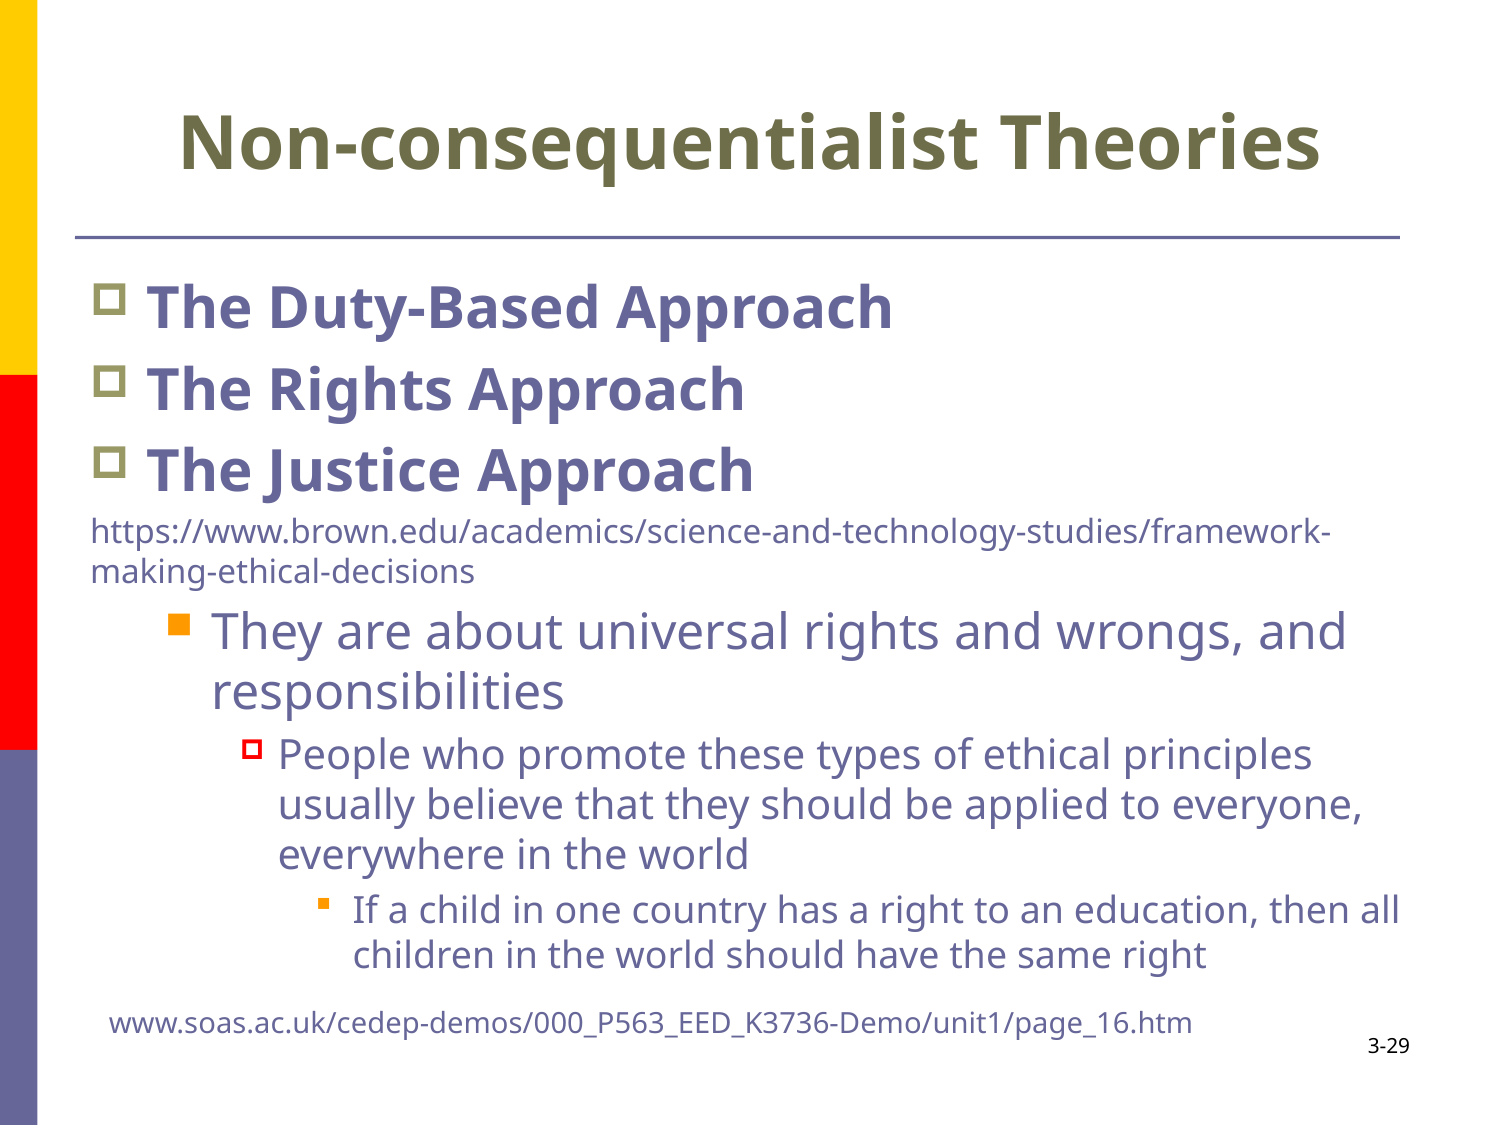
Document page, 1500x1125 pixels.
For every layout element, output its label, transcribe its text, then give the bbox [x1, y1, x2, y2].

title Non-consequentialist Theories [75, 45, 1425, 233]
slide_number 3-29 [1074, 1025, 1425, 1100]
list The Duty-Based Approach The Rights Approach The Justice Approach https://www.brown.edu/academics/science-and-technology-studies/framework-making-ethical-decisions They are about universal rights and wrongs, and responsibilities People who promote these types of ethical principles usually believe that they should be applied to everyone, everywhere in the world If a child in one country has a right to an education, then all children in the world should have the same right www.soas.ac.uk/cedep-demos/000_P563_EED_K3736-Demo/unit1/page_16.htm [75, 262, 1447, 1047]
